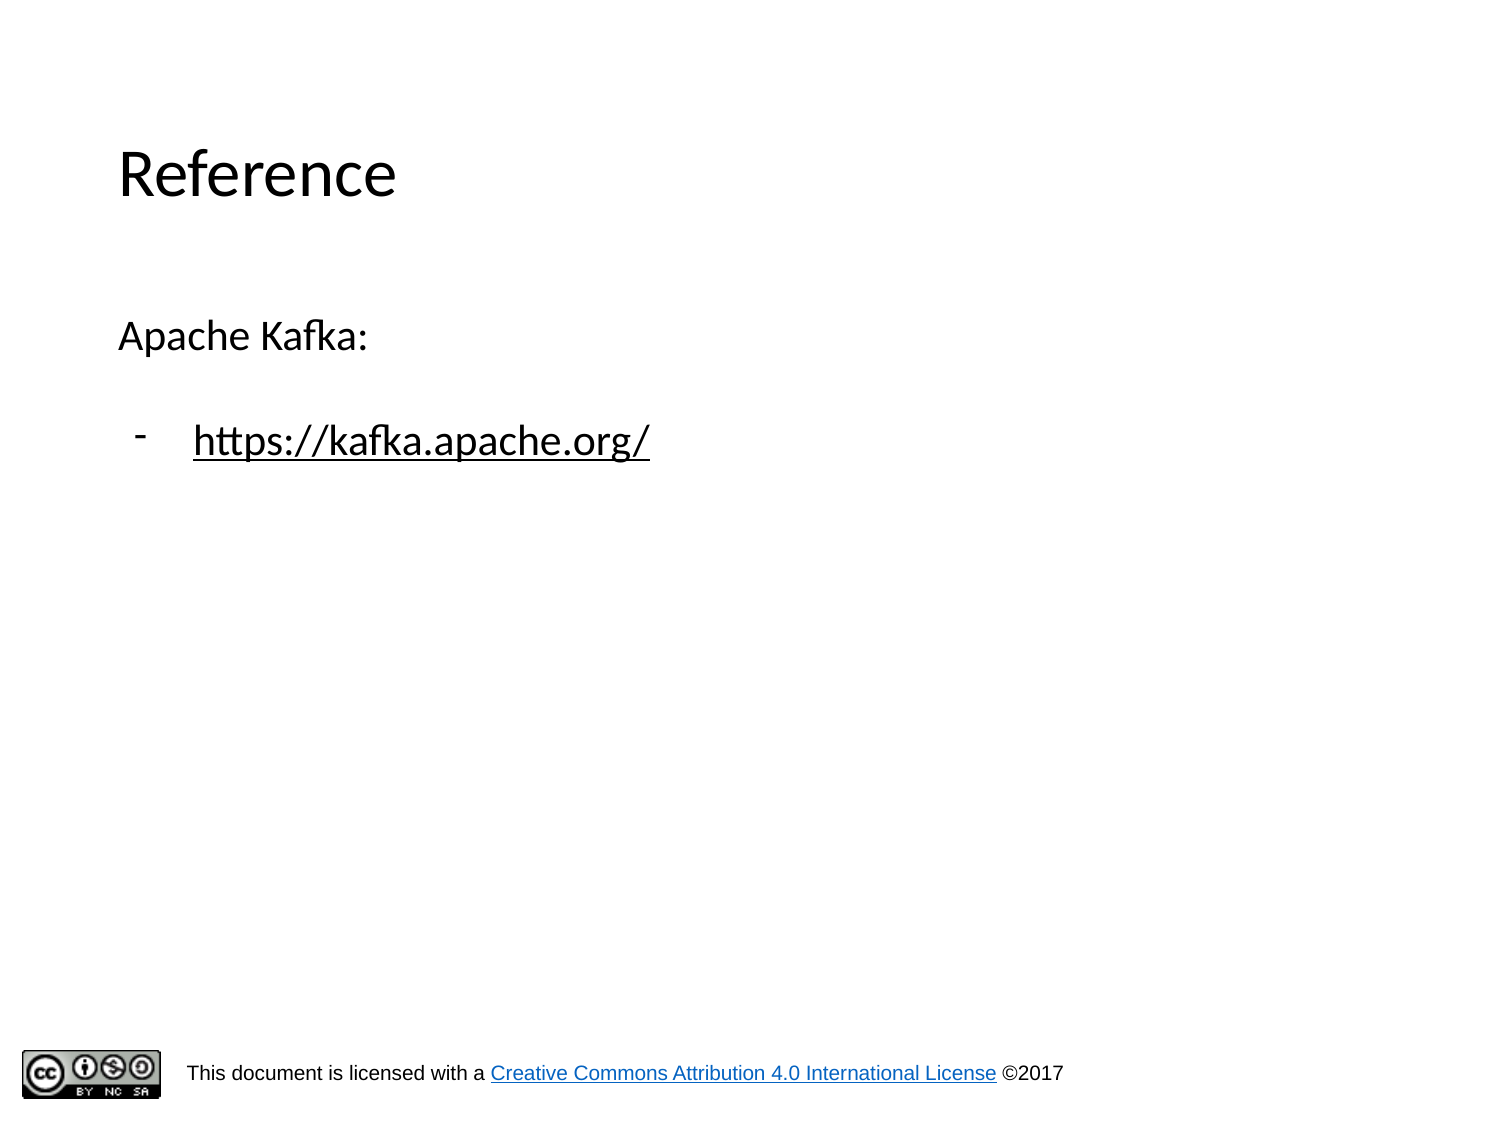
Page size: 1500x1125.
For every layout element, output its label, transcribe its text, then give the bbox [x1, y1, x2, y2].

picture [22, 1050, 161, 1099]
list Apache Kafka: https://kafka.apache.org/ [103, 299, 1397, 1014]
title Reference [103, 59, 1397, 278]
